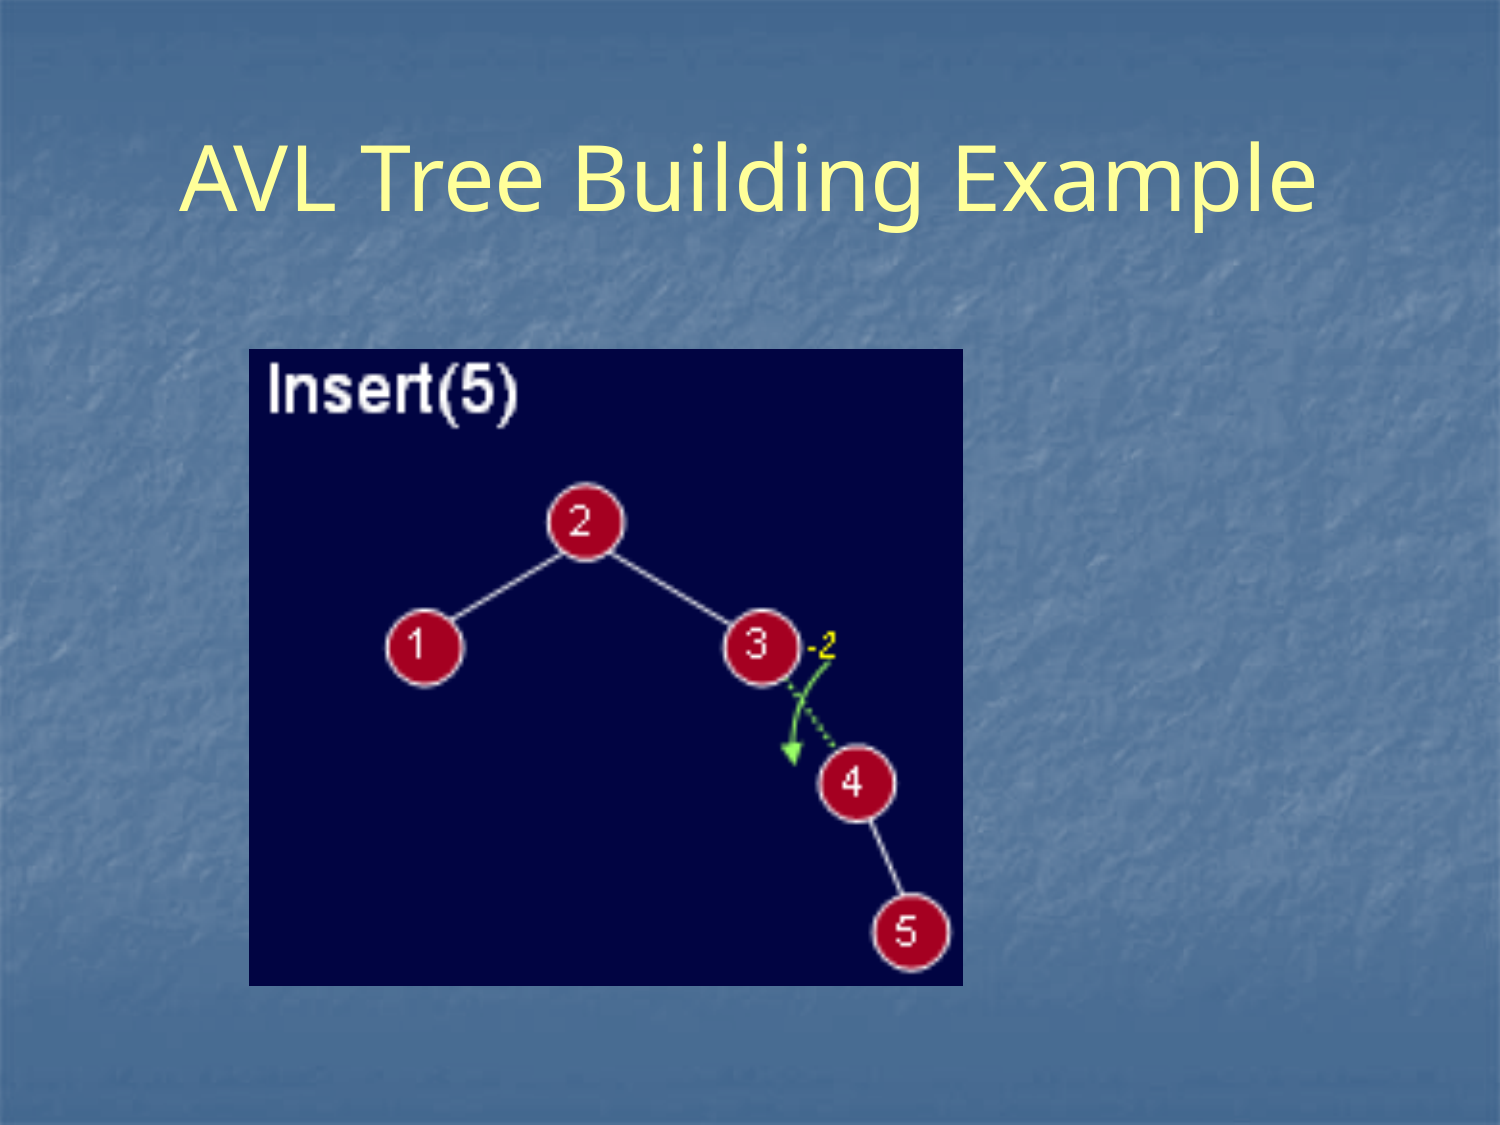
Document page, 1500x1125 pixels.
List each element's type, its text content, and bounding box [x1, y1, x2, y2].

picture [249, 349, 963, 986]
title AVL Tree Building Example [75, 62, 1425, 288]
